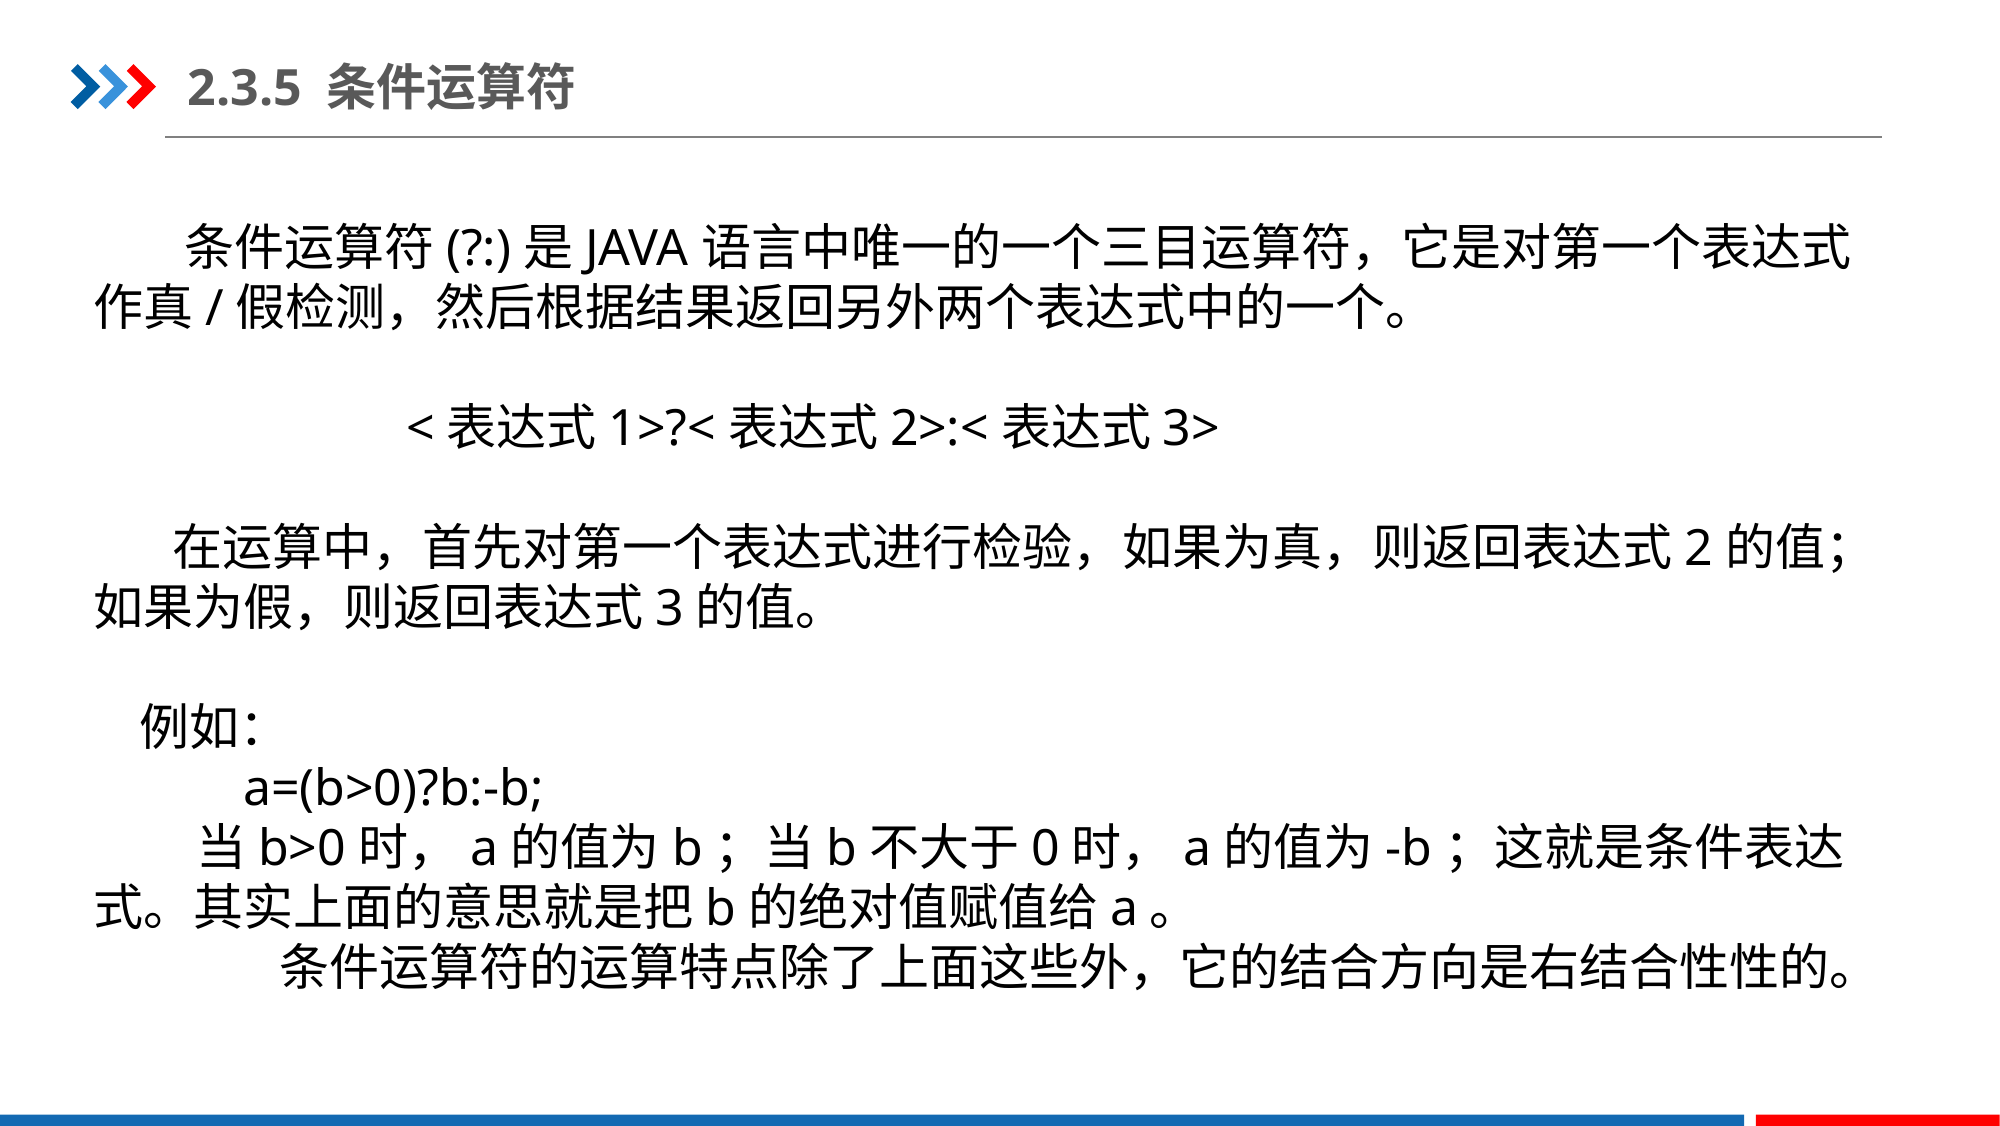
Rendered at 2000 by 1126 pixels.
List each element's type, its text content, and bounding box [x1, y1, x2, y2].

text_box 2.3.5 条件运算符 [187, 43, 827, 127]
text_box 条件运算符(?:)是JAVA语言中唯一的一个三目运算符，它是对第一个表达式作真/假检测，然后根据结果返回另外两个表达式中的一个。 <表达式1>?<表达式2>:<表达式3> 在运算中，首先对第一个表达式进行检验，如果为真，则返回表达式2的值；如果为假，则返回表达式3的值。 例如： a=(b>0)?b:-b; 当b>0时，a的值为b；当b不大于0时，a的值为-b；这就是条件表达式。其实上面的意思就是把b的绝对值赋值给a。 条件运算符的运算特点除了上面这些外，它的结合方向是右结合性性的。 [78, 208, 1874, 1063]
